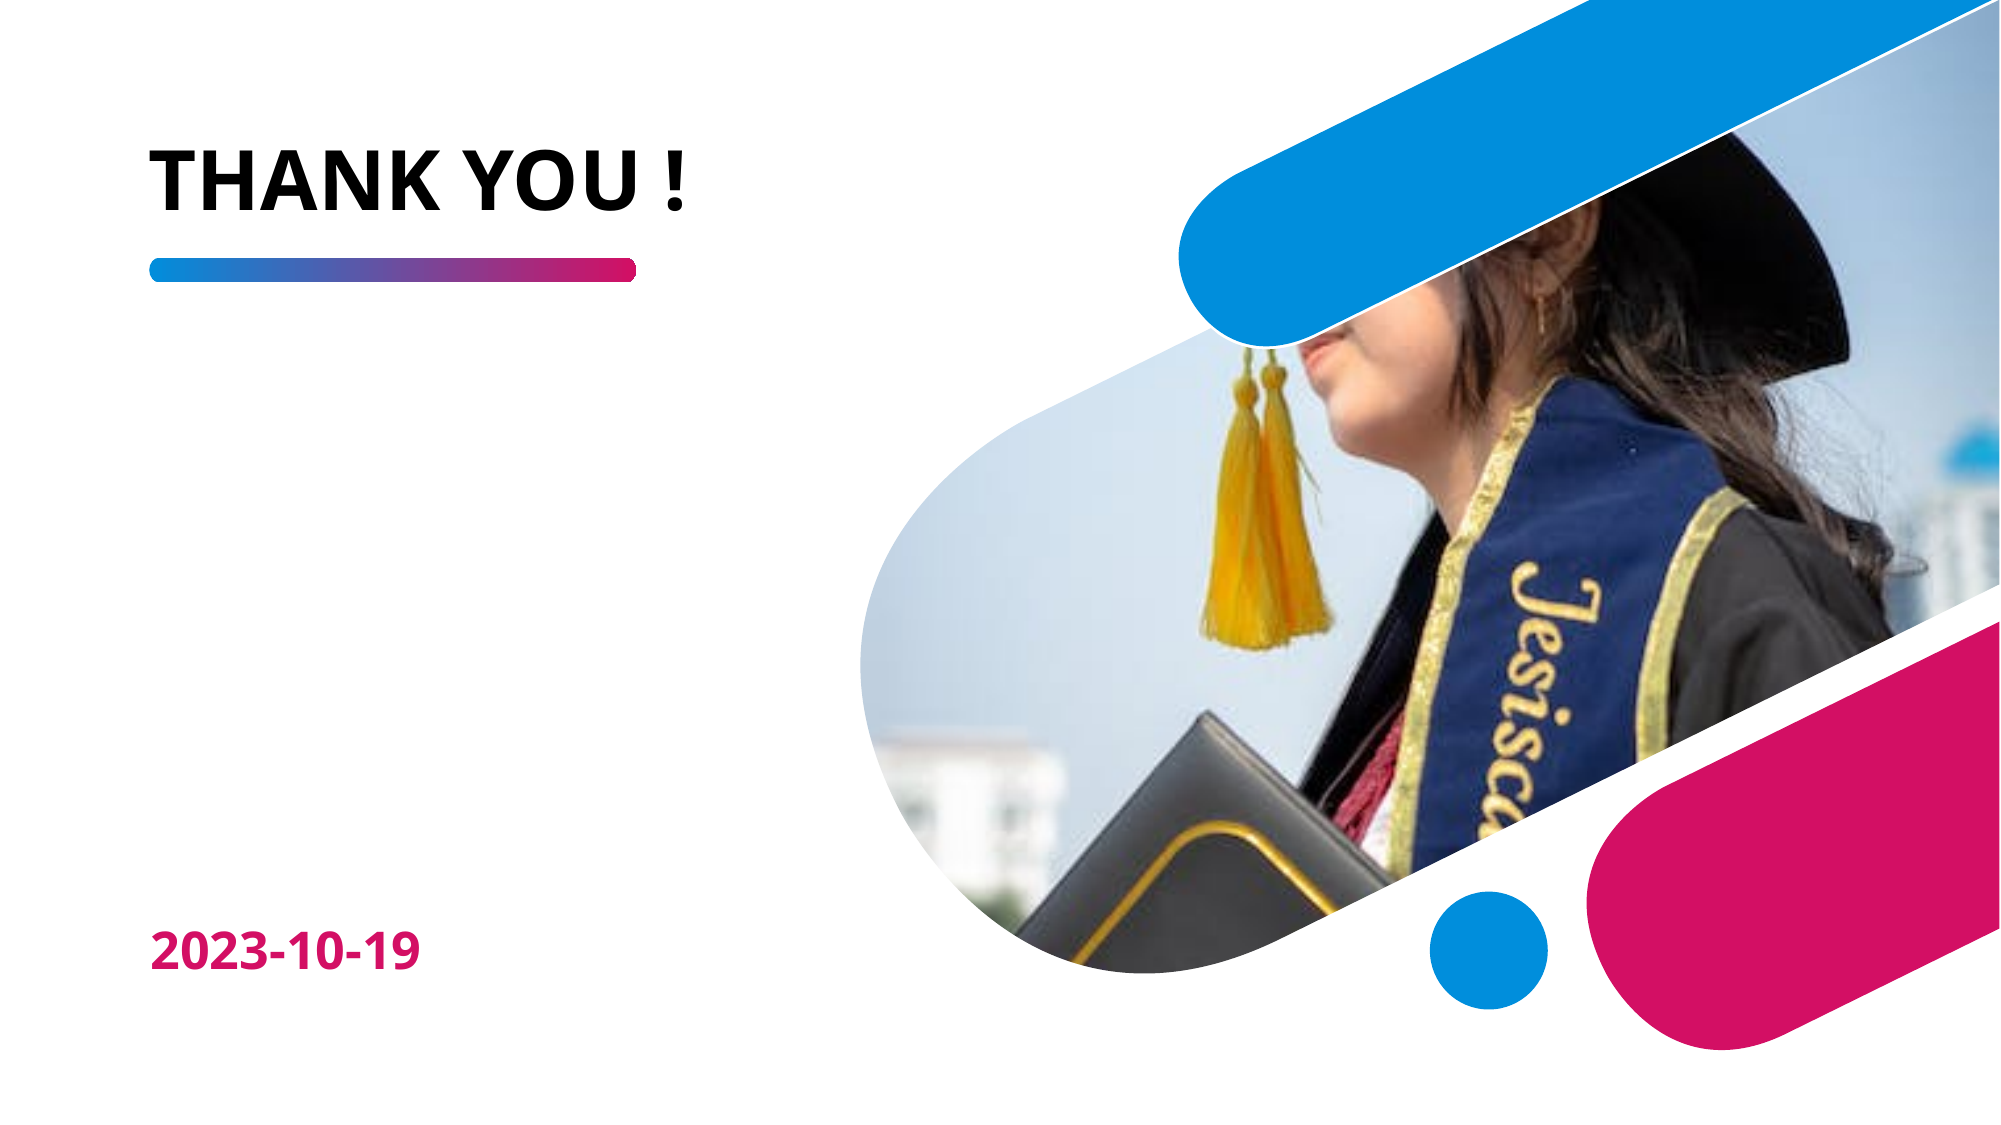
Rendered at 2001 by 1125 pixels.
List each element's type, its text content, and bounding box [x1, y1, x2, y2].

title THANK YOU ! [133, 74, 860, 292]
list 2023-10-19 [135, 917, 852, 978]
picture [860, 0, 2000, 974]
